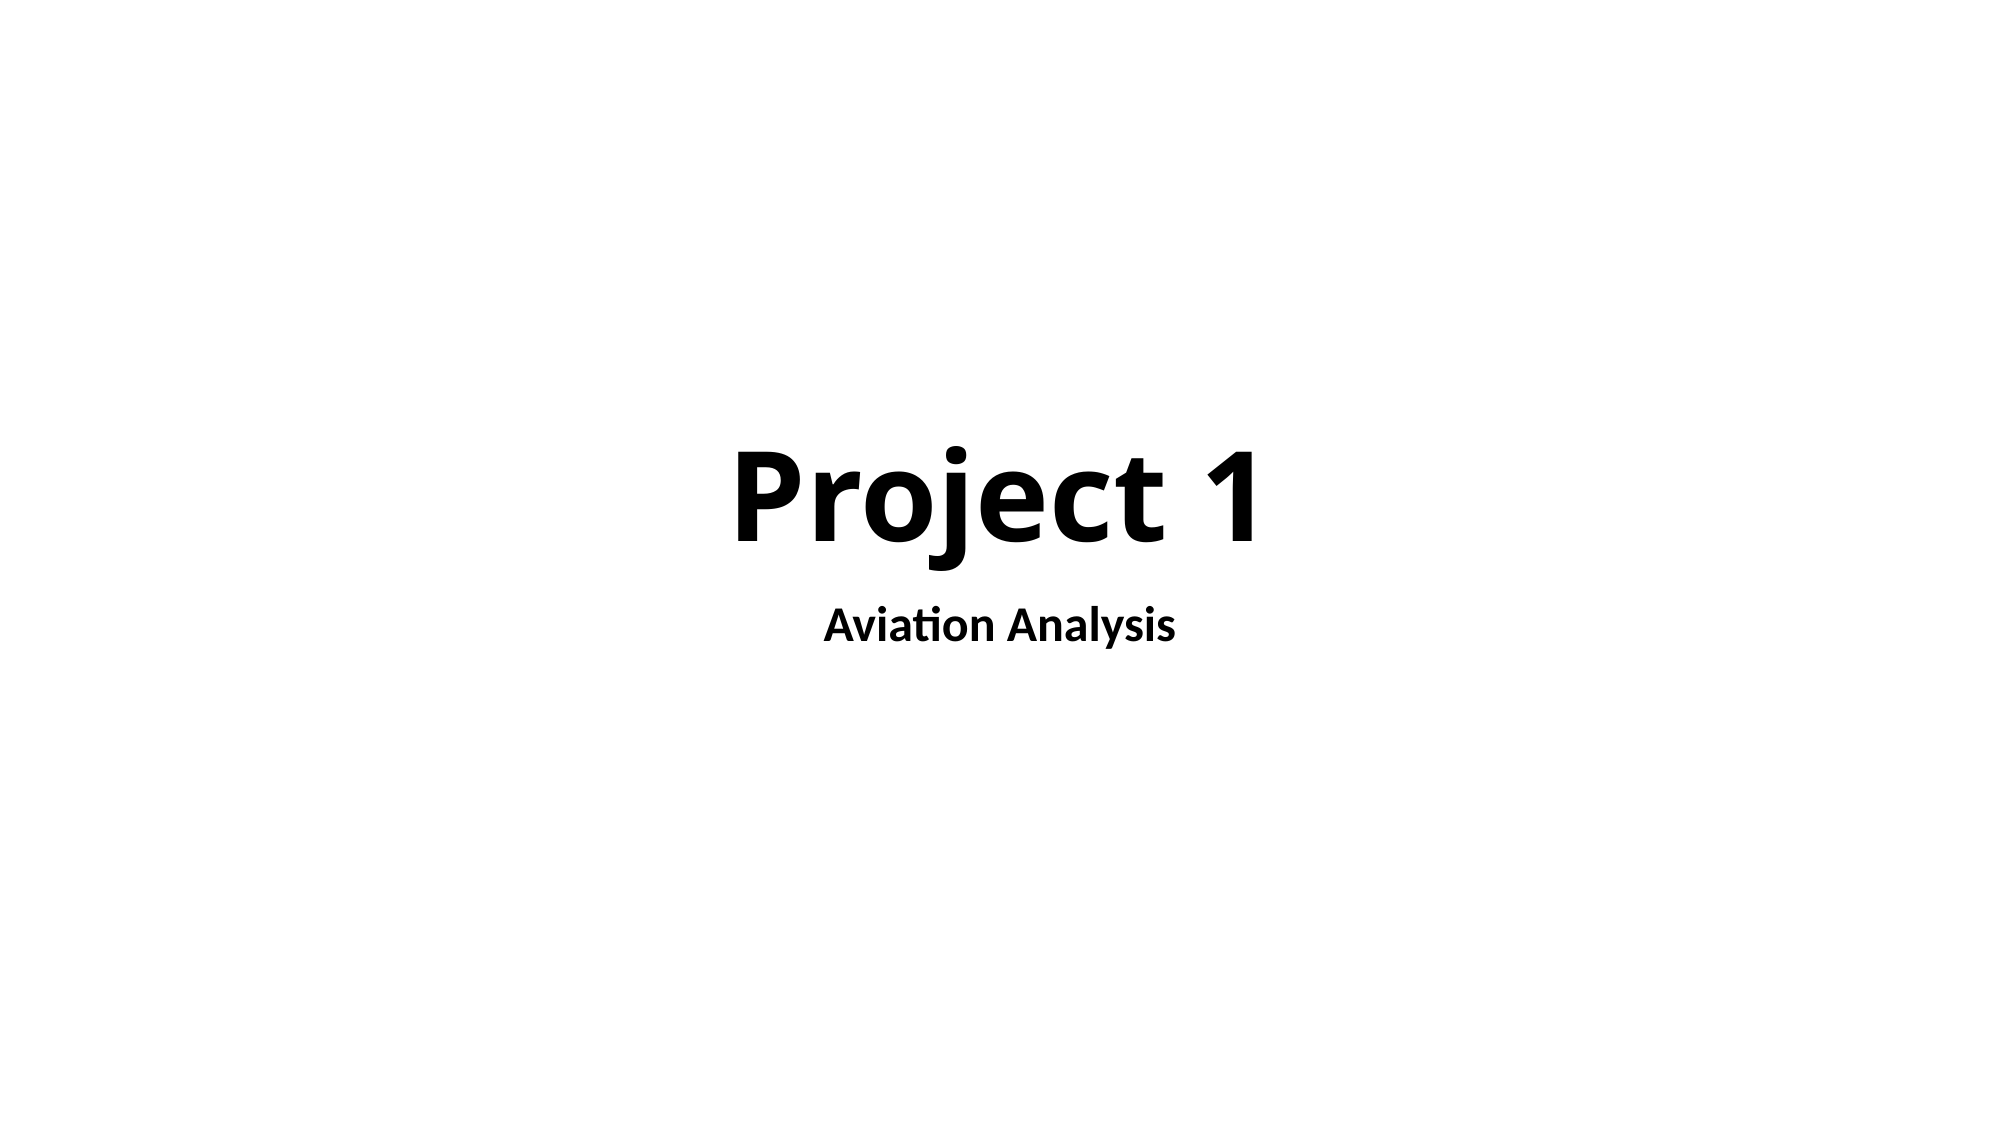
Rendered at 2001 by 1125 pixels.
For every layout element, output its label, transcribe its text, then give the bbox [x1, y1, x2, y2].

subtitle Aviation Analysis [249, 590, 1750, 863]
title Project 1 [249, 184, 1750, 576]
